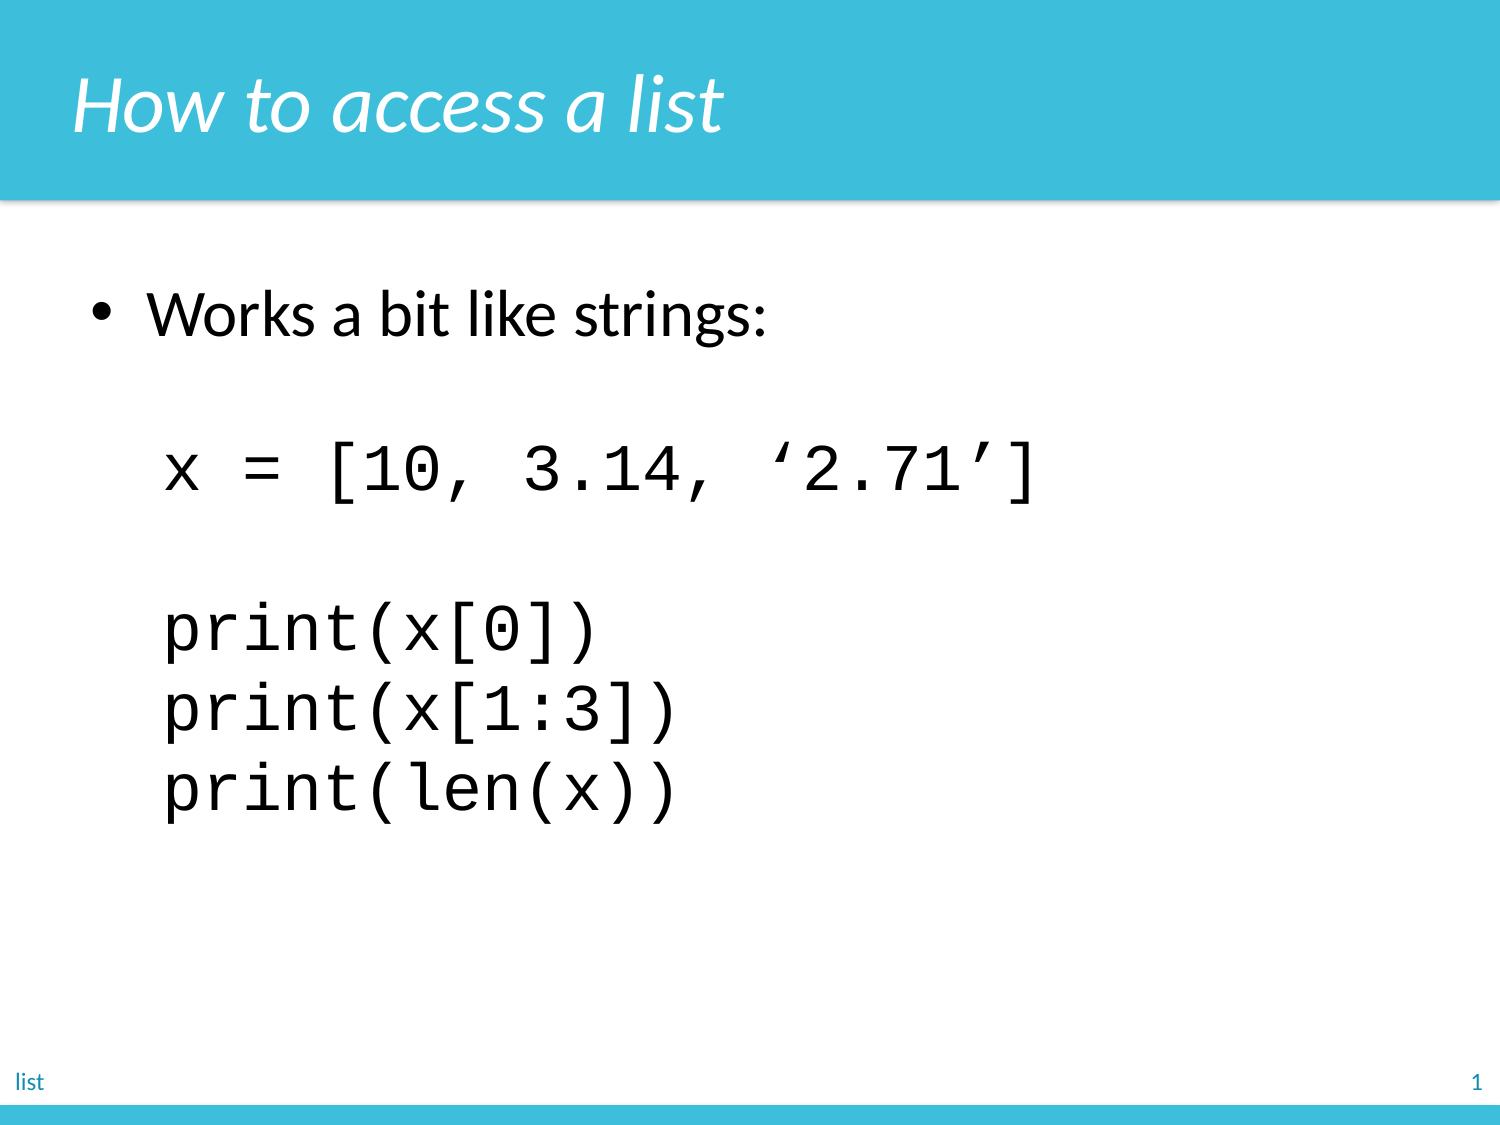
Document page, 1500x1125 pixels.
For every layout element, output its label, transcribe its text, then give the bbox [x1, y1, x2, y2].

text_box list [0, 1058, 60, 1103]
list Works a bit like strings: [75, 262, 1425, 1005]
text_box How to access a list [0, 0, 1500, 201]
text_box 1 [1455, 1058, 1498, 1104]
text_box x = [10, 3.14, ‘2.71’] print(x[0]) print(x[1:3]) print(len(x)) [147, 416, 1058, 832]
text_box [0, 1104, 1500, 1125]
